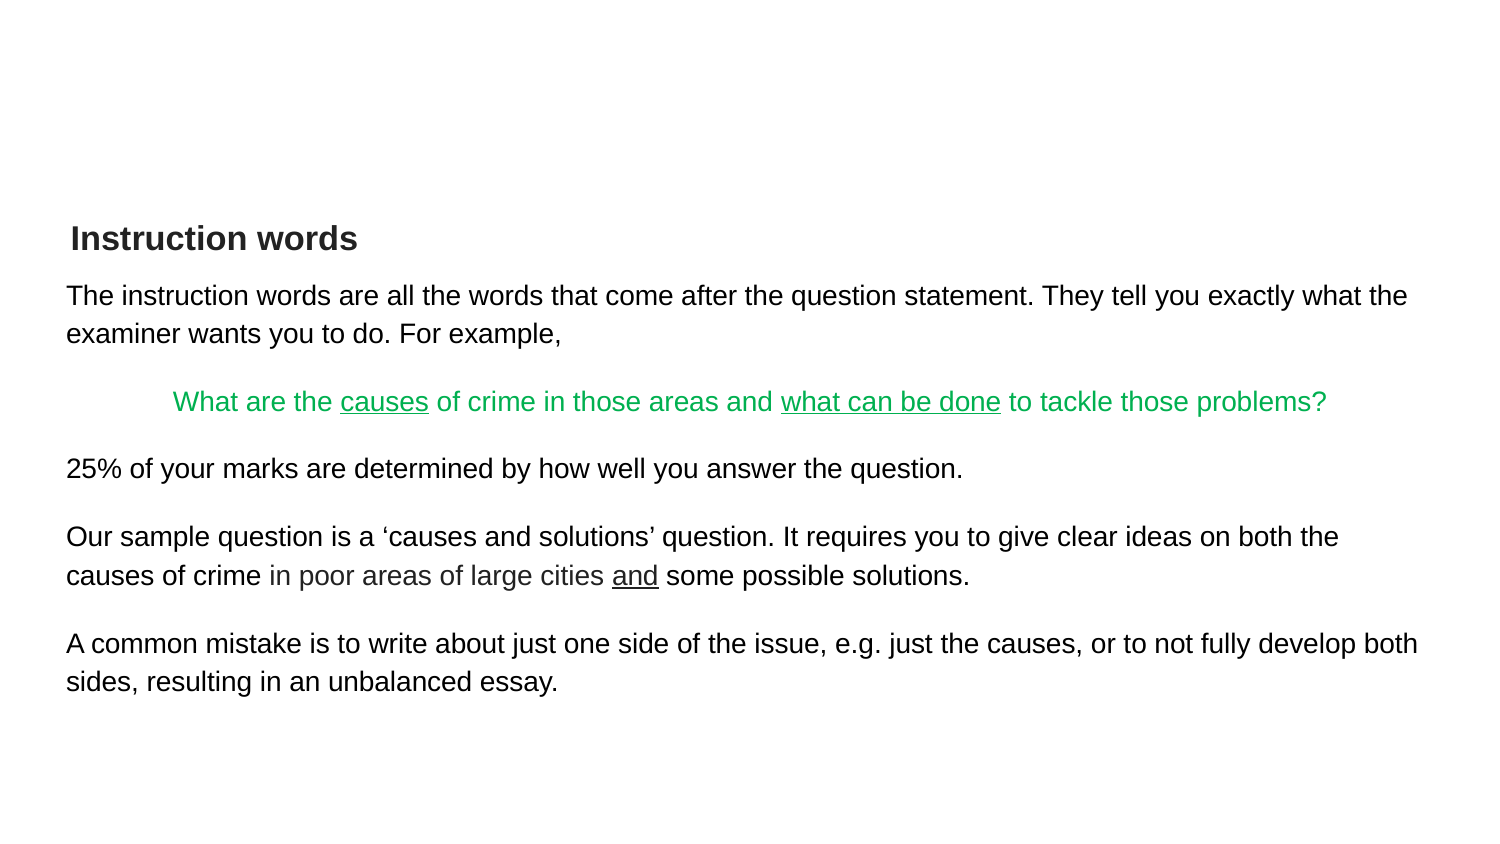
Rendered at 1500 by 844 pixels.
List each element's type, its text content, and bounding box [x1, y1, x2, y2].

list Instruction words The instruction words are all the words that come after the question statement. They tell you exactly what the examiner wants you to do. For example, What are the causes of crime in those areas and what can be done to tackle those problems? 25% of your marks are determined by how well you answer the question. Our sample question is a ‘causes and solutions’ question. It requires you to give clear ideas on both the causes of crime in poor areas of large cities and some possible solutions. A common mistake is to write about just one side of the issue, e.g. just the causes, or to not fully develop both sides, resulting in an unbalanced essay. [51, 189, 1449, 750]
